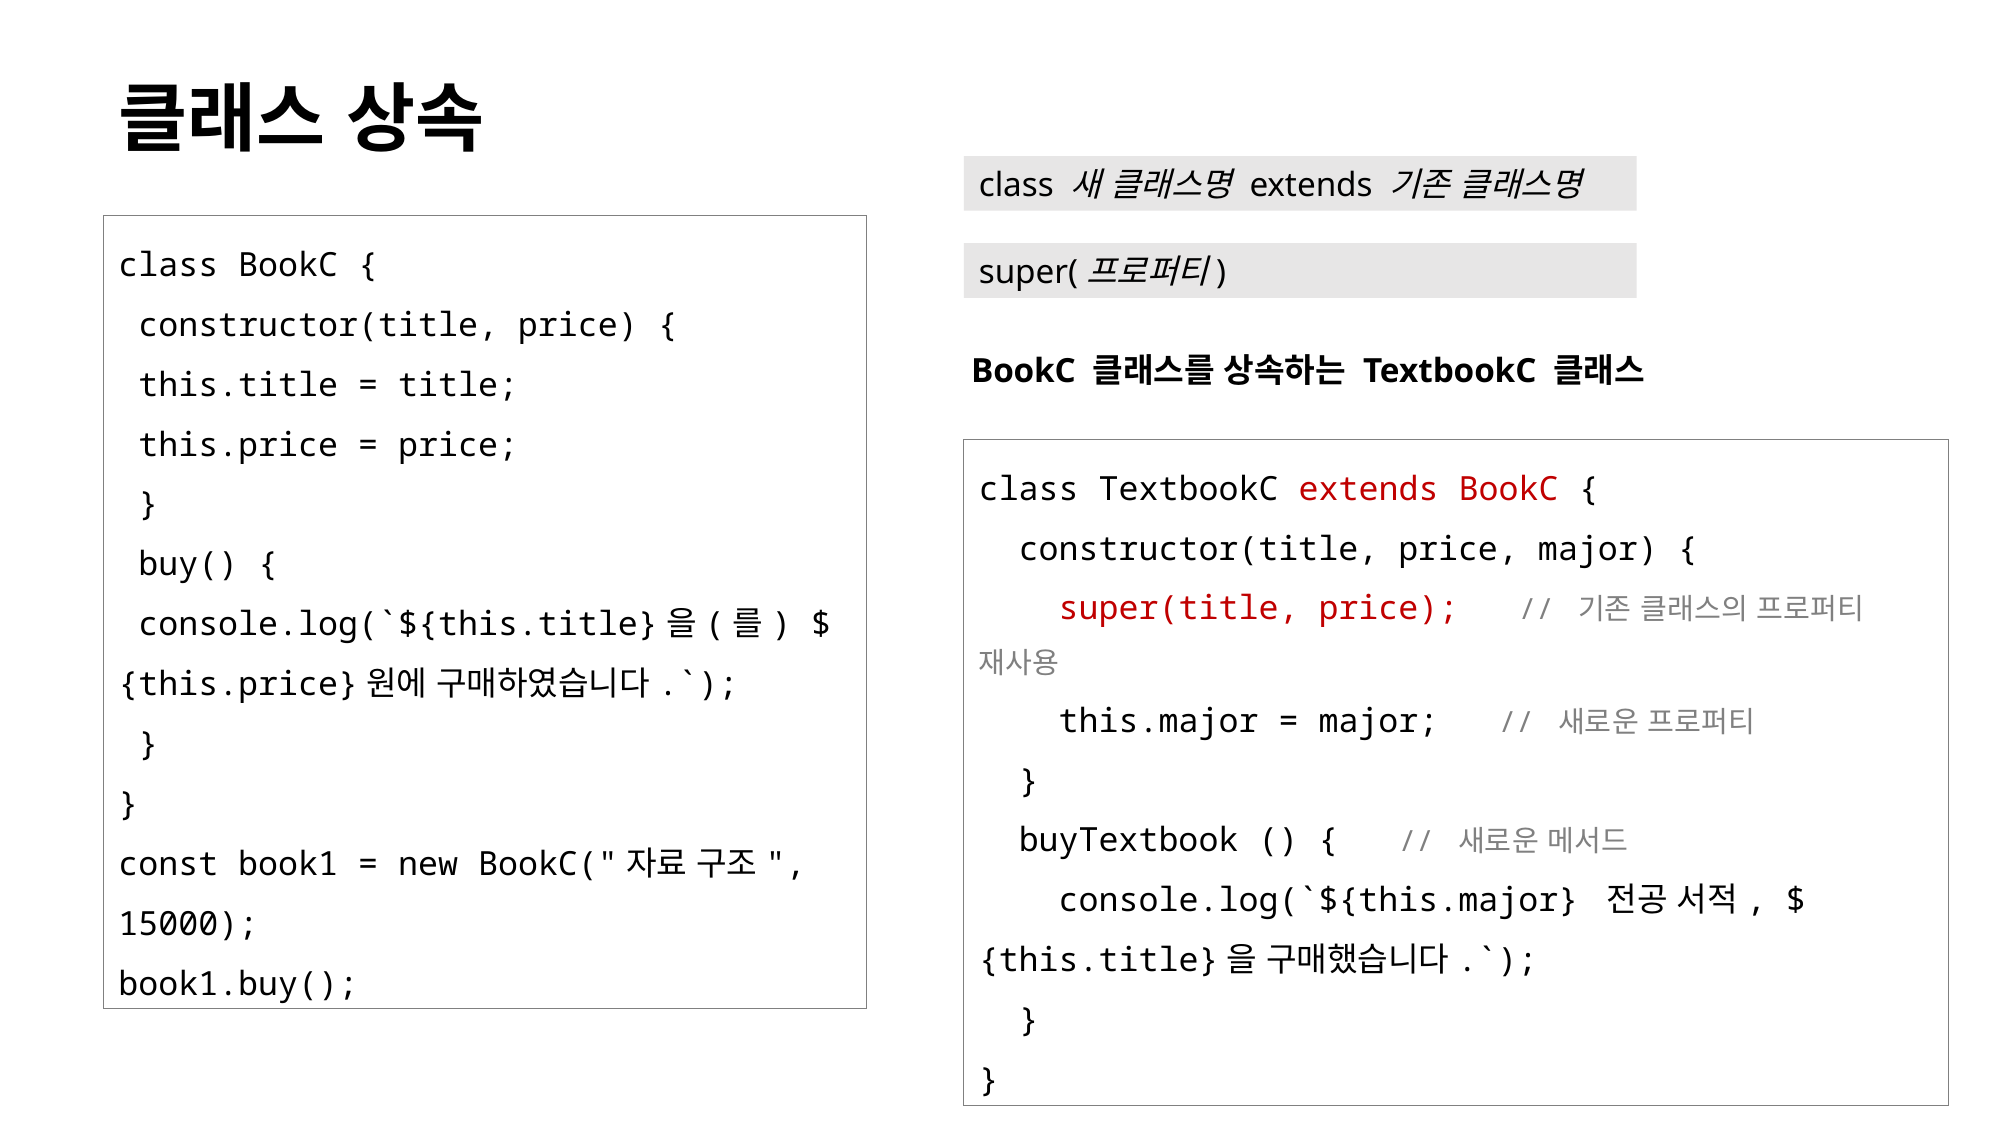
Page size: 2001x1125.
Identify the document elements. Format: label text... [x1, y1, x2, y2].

title 클래스 상속 [103, 52, 1566, 191]
text_box class TextbookC extends BookC { constructor(title, price, major) { super(title, price); // 기존 클래스의 프로퍼티 재사용 this.major = major; // 새로운 프로퍼티 } buyTextbook () { // 새로운 메서드 console.log(`${this.major} 전공 서적, ${this.title}을 구매했습니다.`); } } [963, 439, 1949, 1106]
text_box class 새 클래스명 extends 기존 클래스명 [963, 156, 1637, 211]
text_box super(프로퍼티) [963, 243, 1637, 298]
text_box BookC 클래스를 상속하는 TextbookC 클래스 [956, 342, 1957, 397]
text_box class BookC { constructor(title, price) { this.title = title; this.price = price; } buy() { console.log(`${this.title}을(를) ${this.price}원에 구매하였습니다.`); } } const book1 = new BookC("자료 구조", 15000); book1.buy(); [103, 215, 867, 1009]
